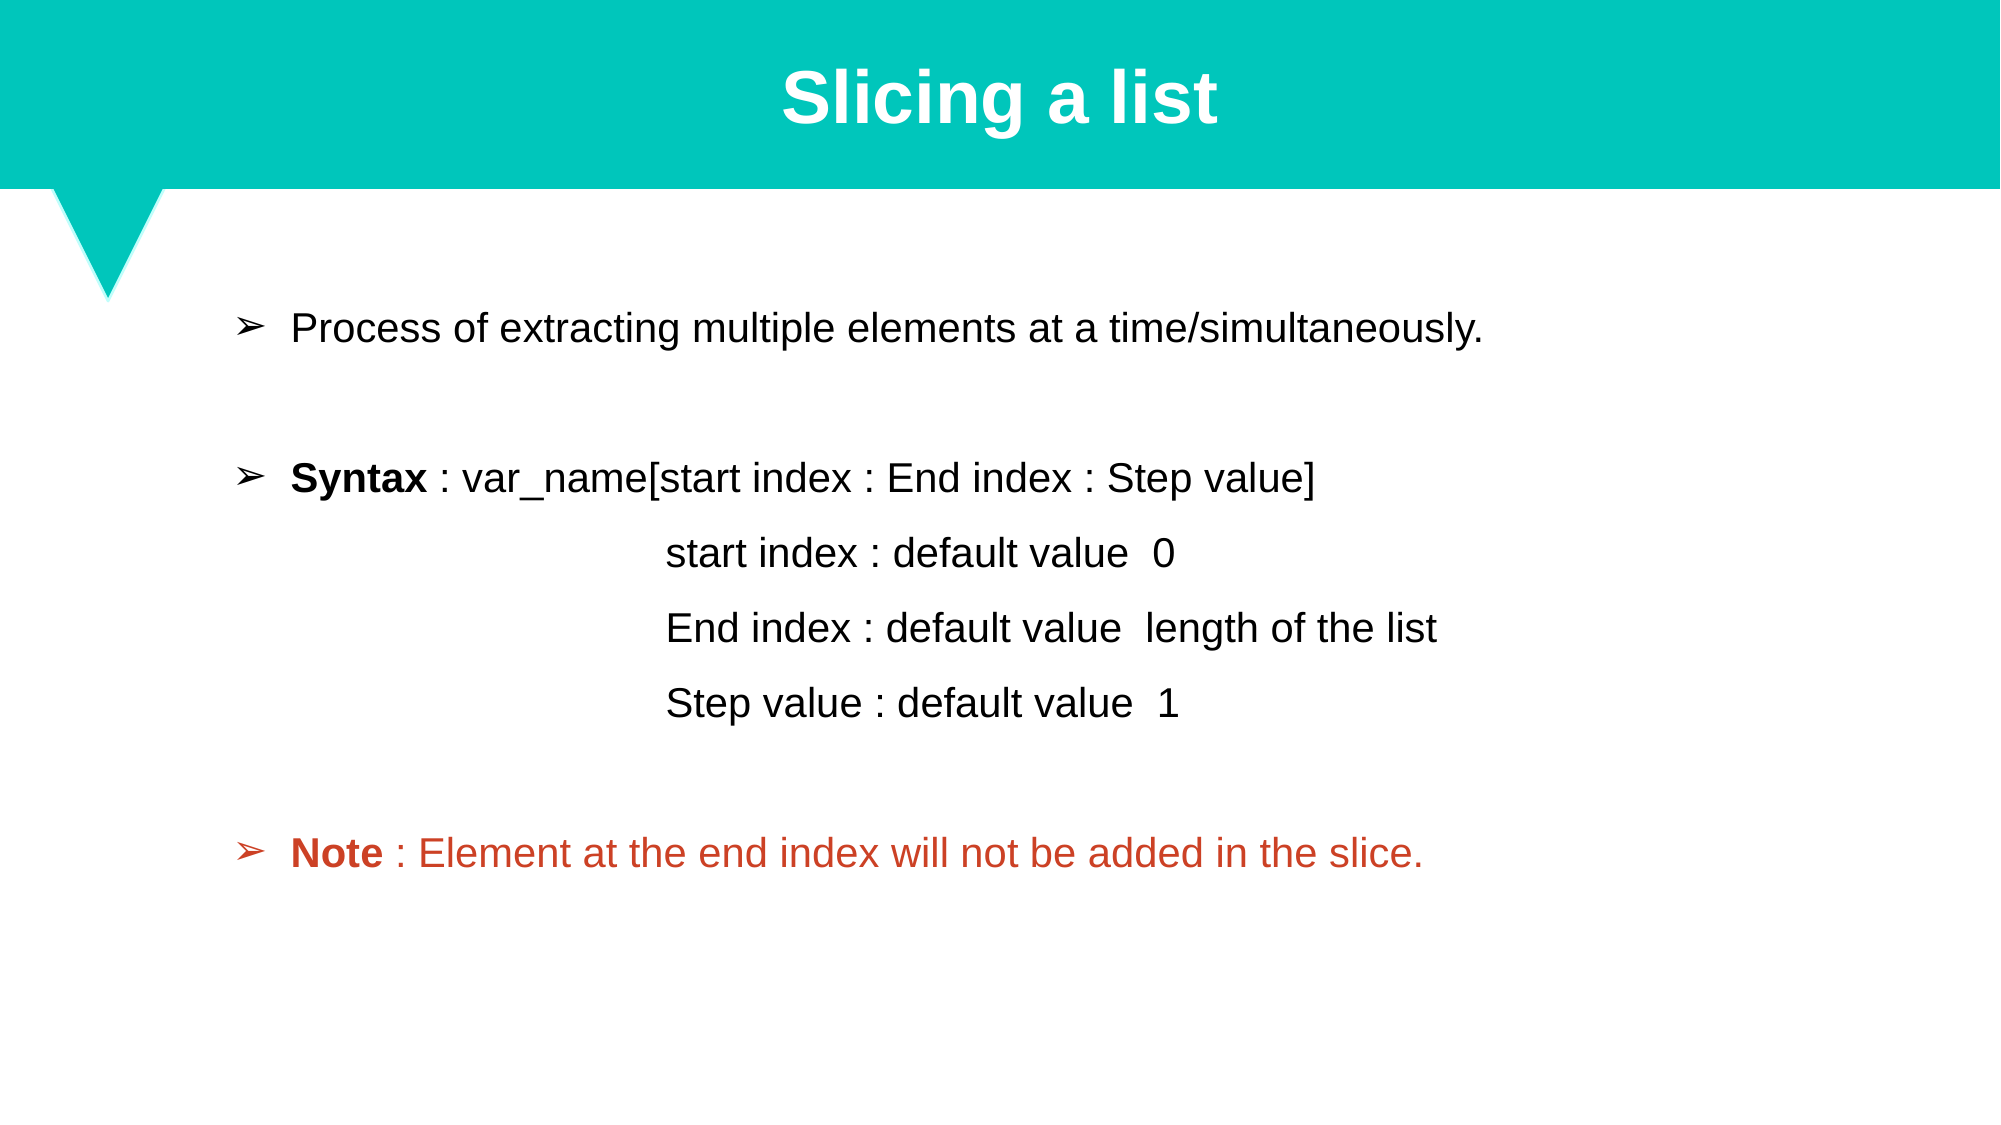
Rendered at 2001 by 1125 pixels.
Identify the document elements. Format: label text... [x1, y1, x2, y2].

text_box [0, 0, 2000, 302]
text_box Process of extracting multiple elements at a time/simultaneously. Syntax : var_name[start index : End index : Step value] start index : default value 0 End index : default value length of the list Step value : default value 1 Note : Element at the end index will not be added in the slice. [200, 313, 1890, 1052]
